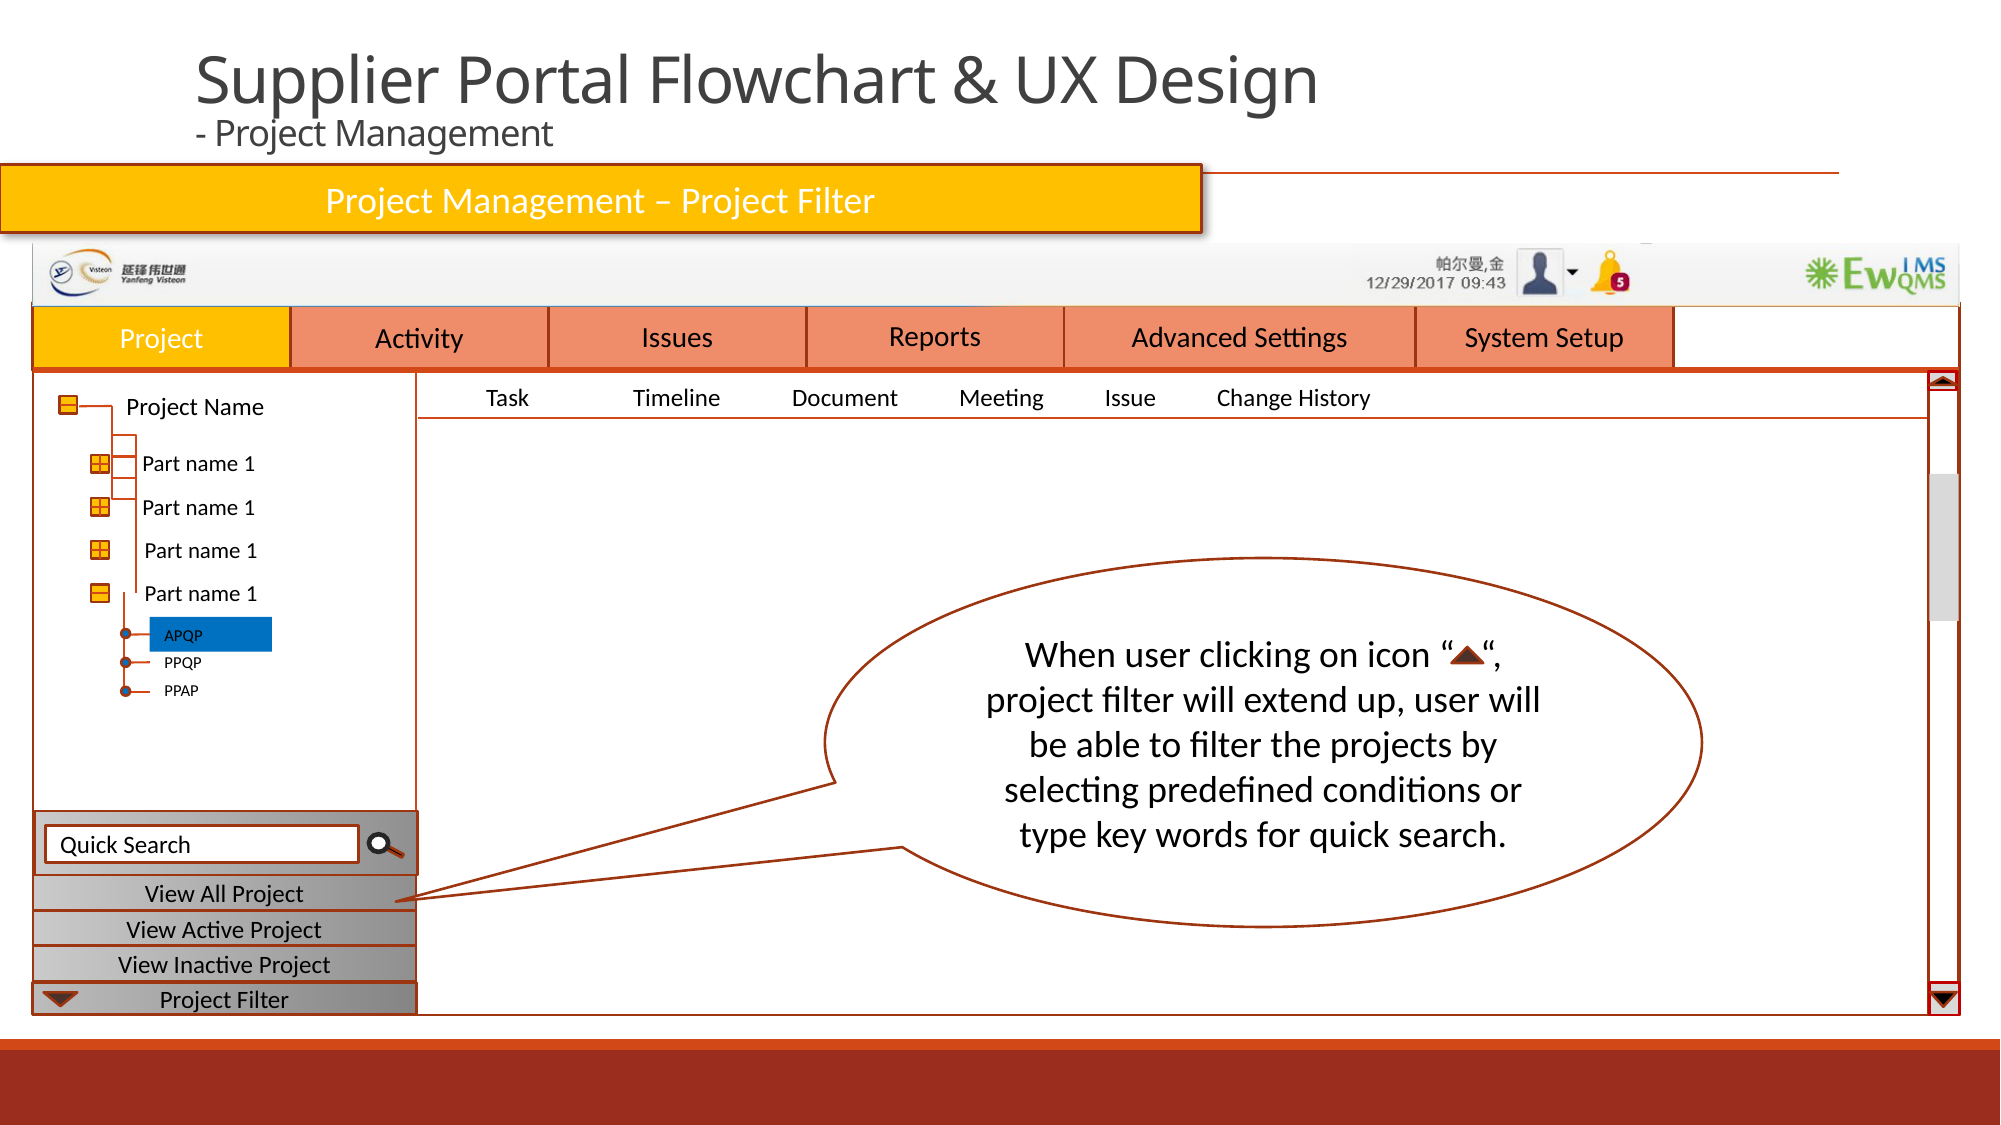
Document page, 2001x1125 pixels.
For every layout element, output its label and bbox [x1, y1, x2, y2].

picture [32, 242, 1960, 308]
text_box [0, 163, 1203, 234]
text_box [32, 301, 1961, 1016]
title [180, 40, 1830, 162]
